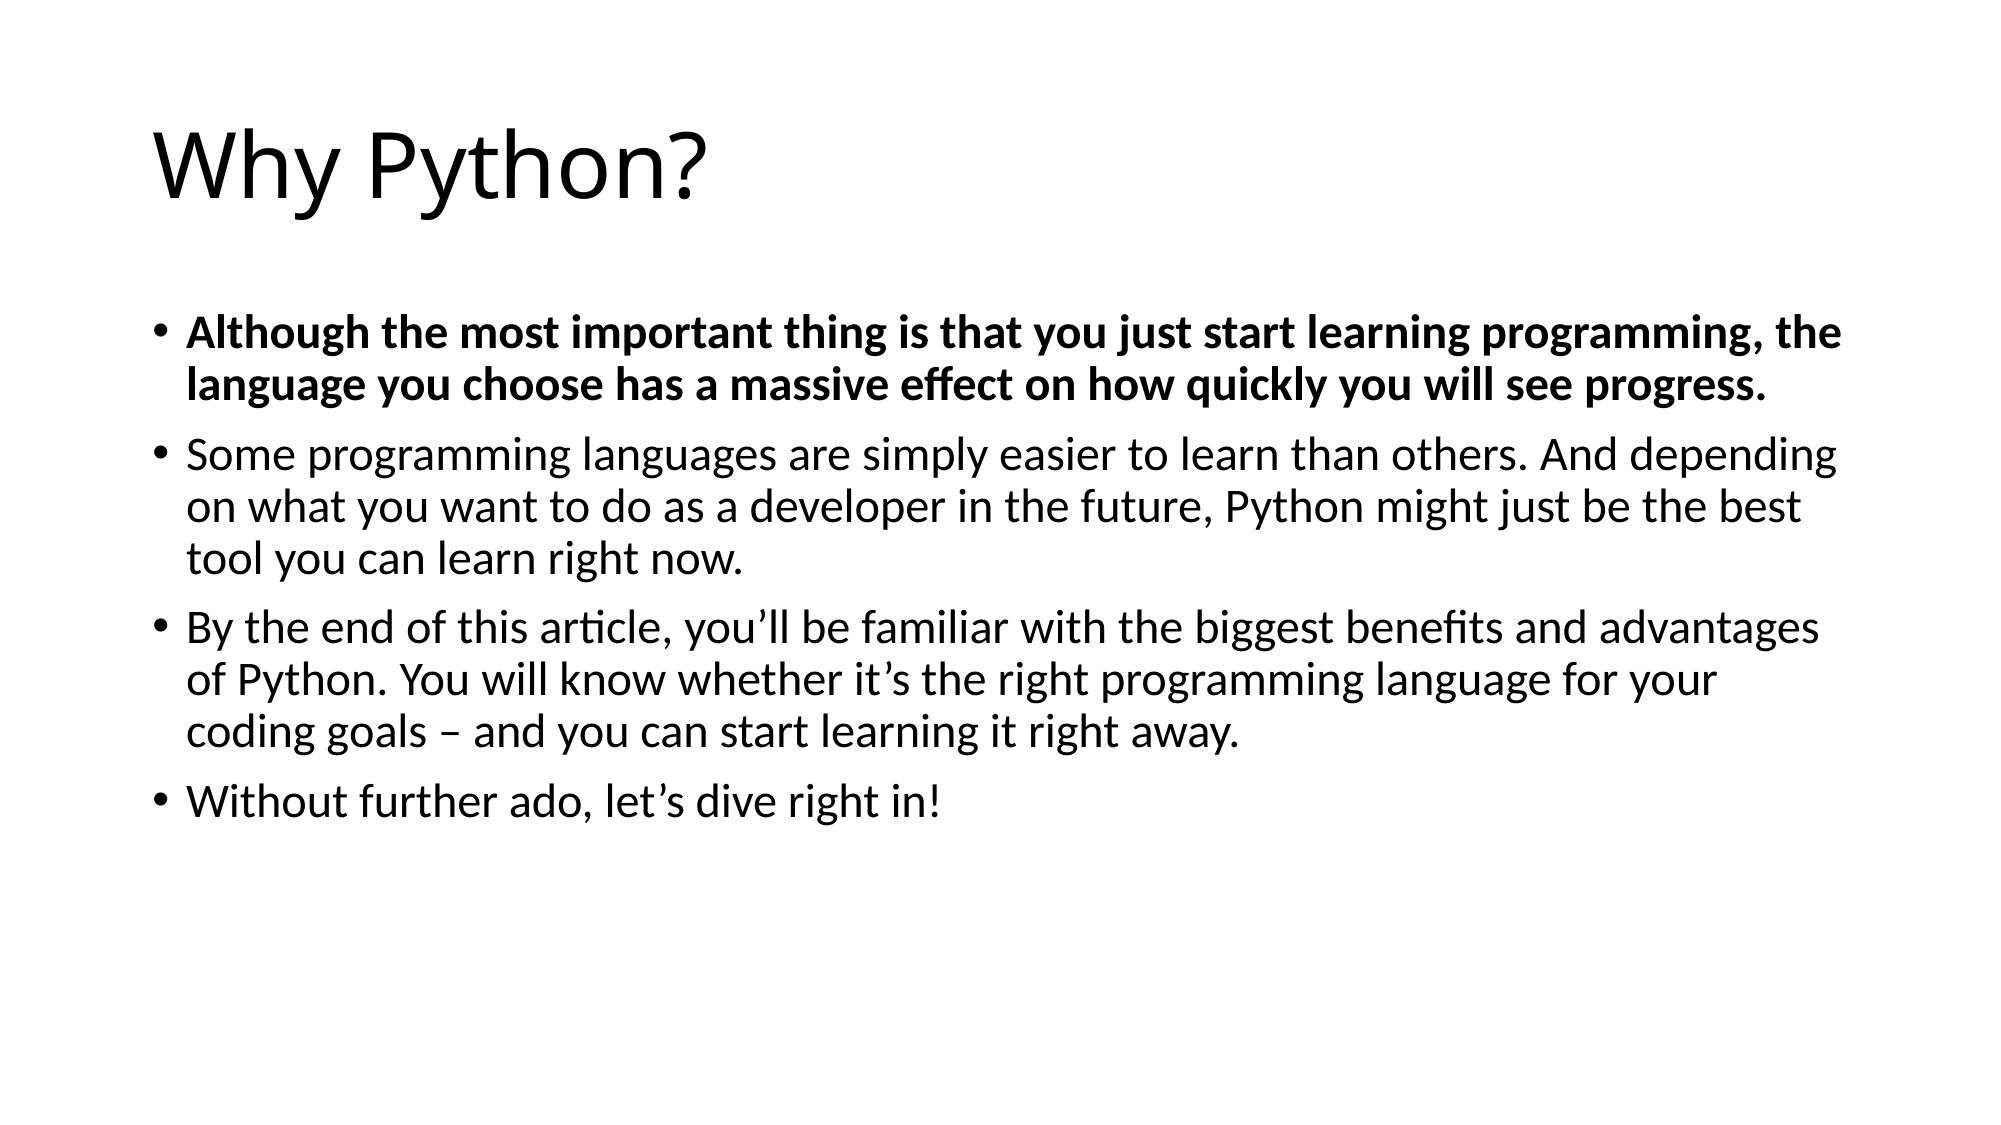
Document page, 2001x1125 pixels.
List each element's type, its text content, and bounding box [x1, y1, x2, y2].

title Why Python? [137, 59, 1863, 278]
list Although the most important thing is that you just start learning programming, the language you choose has a massive effect on how quickly you will see progress. Some programming languages are simply easier to learn than others. And depending on what you want to do as a developer in the future, Python might just be the best tool you can learn right now. By the end of this article, you’ll be familiar with the biggest benefits and advantages of Python. You will know whether it’s the right programming language for your coding goals – and you can start learning it right away. Without further ado, let’s dive right in! [137, 299, 1863, 1014]
